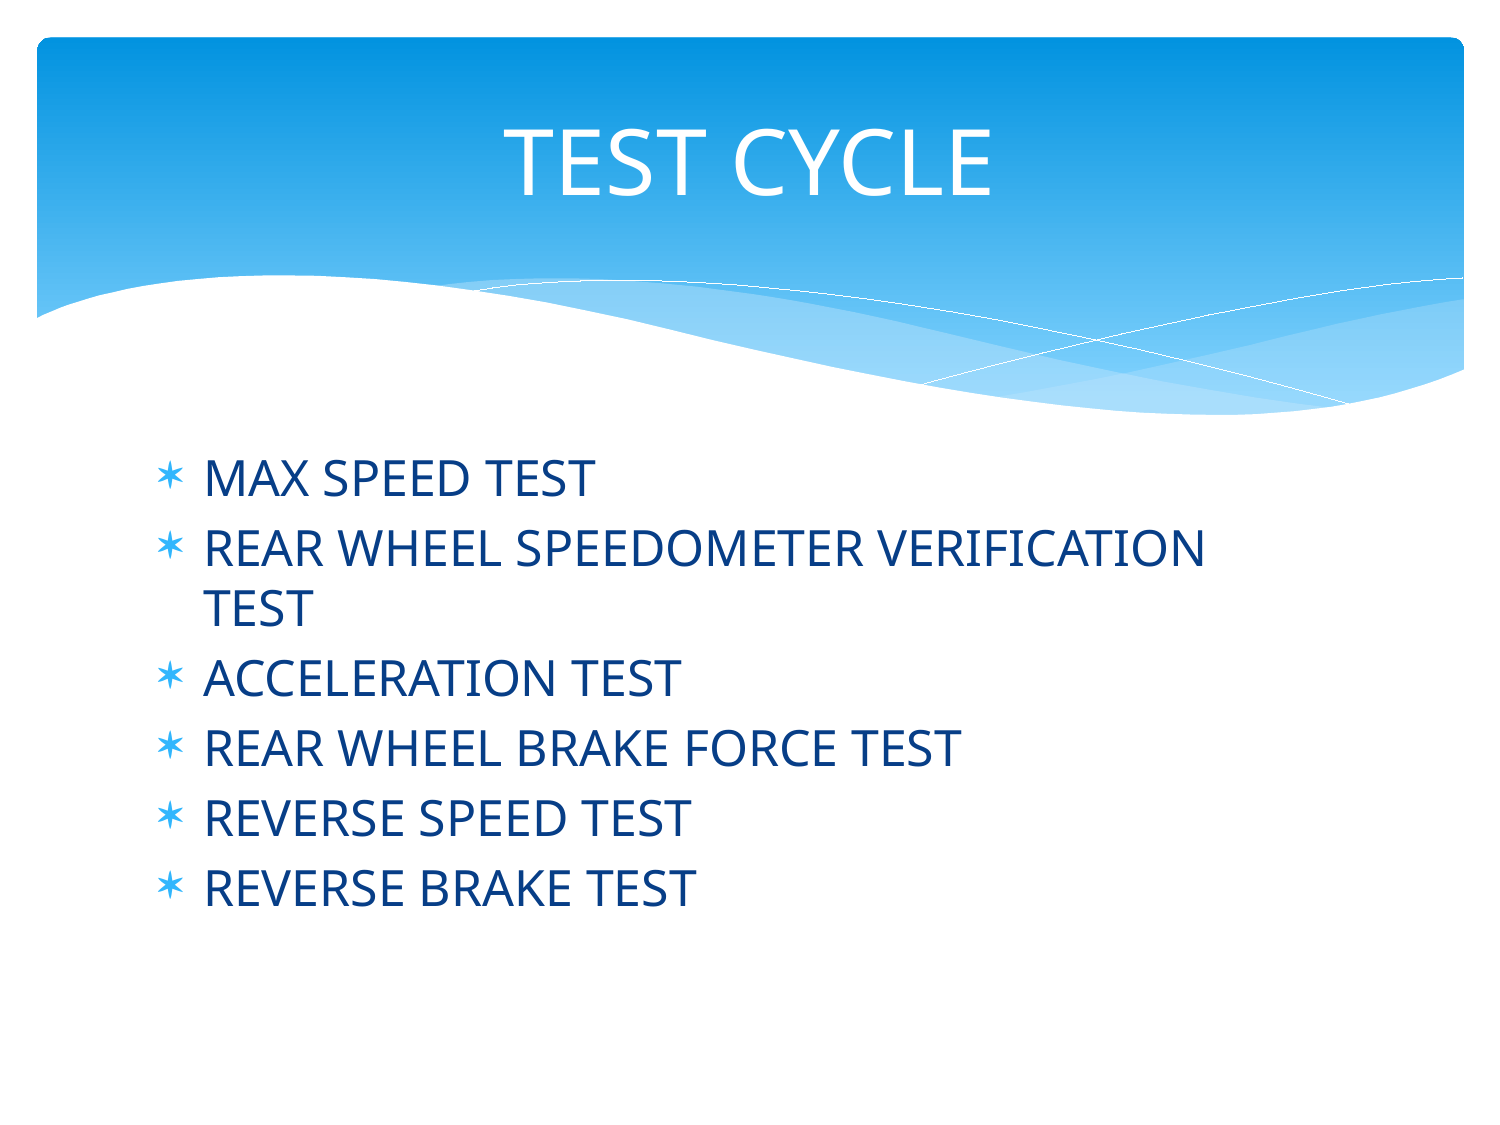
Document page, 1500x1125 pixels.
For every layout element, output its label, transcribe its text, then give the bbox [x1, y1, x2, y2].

list MAX SPEED TEST REAR WHEEL SPEEDOMETER VERIFICATION TEST ACCELERATION TEST REAR WHEEL BRAKE FORCE TEST REVERSE SPEED TEST REVERSE BRAKE TEST [143, 438, 1359, 1005]
title TEST CYCLE [75, 55, 1425, 261]
